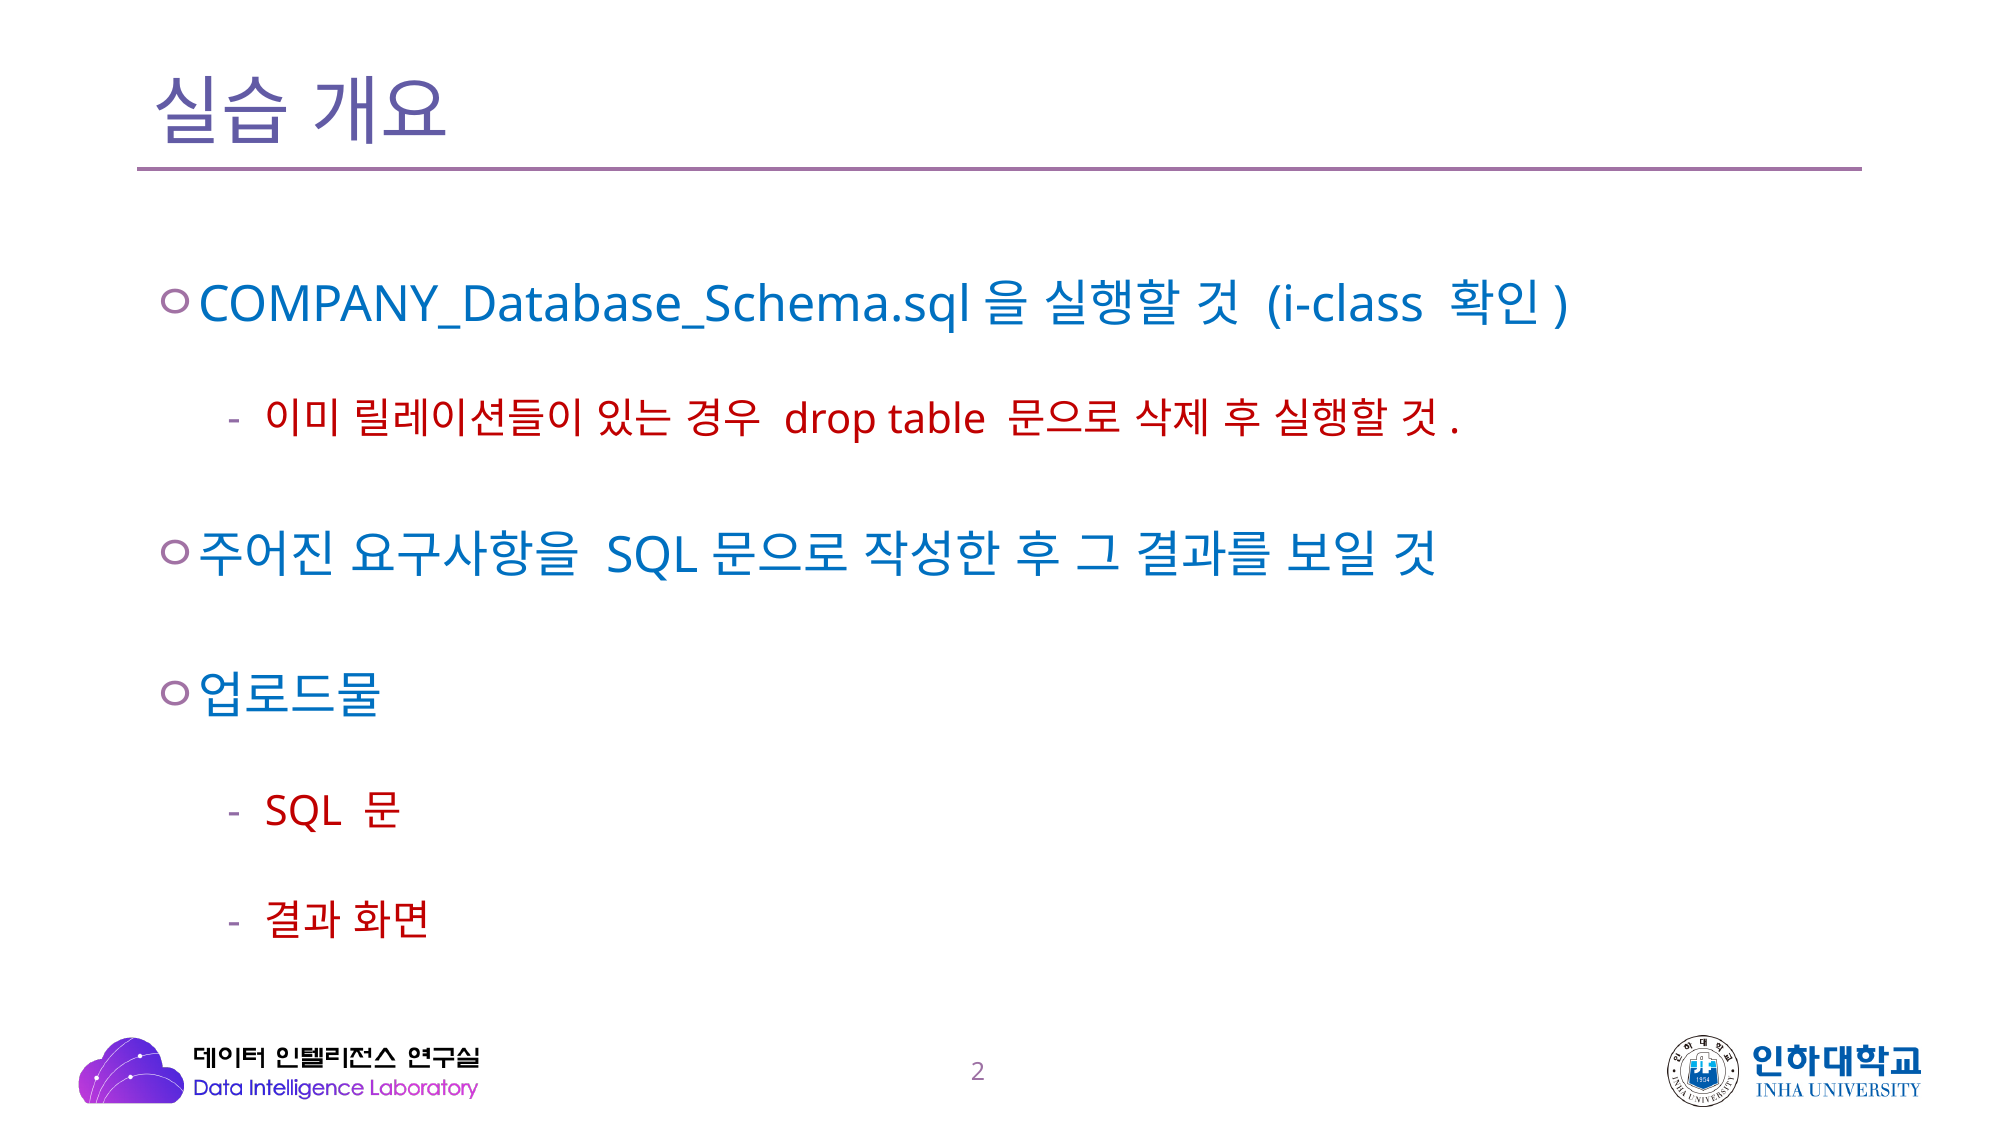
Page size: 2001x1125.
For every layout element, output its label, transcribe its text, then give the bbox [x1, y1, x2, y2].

title 실습 개요 [137, 59, 1863, 169]
list COMPANY_Database_Schema.sql을 실행할 것 (i-class 확인) 이미 릴레이션들이 있는 경우 drop table 문으로 삭제 후 실행할 것. 주어진 요구사항을 SQL문으로 작성한 후 그 결과를 보일 것 업로드물 SQL 문 결과 화면 [137, 203, 1863, 1014]
picture [74, 1033, 486, 1108]
slide_number 2 [662, 1042, 1000, 1103]
picture [1665, 1033, 1924, 1109]
